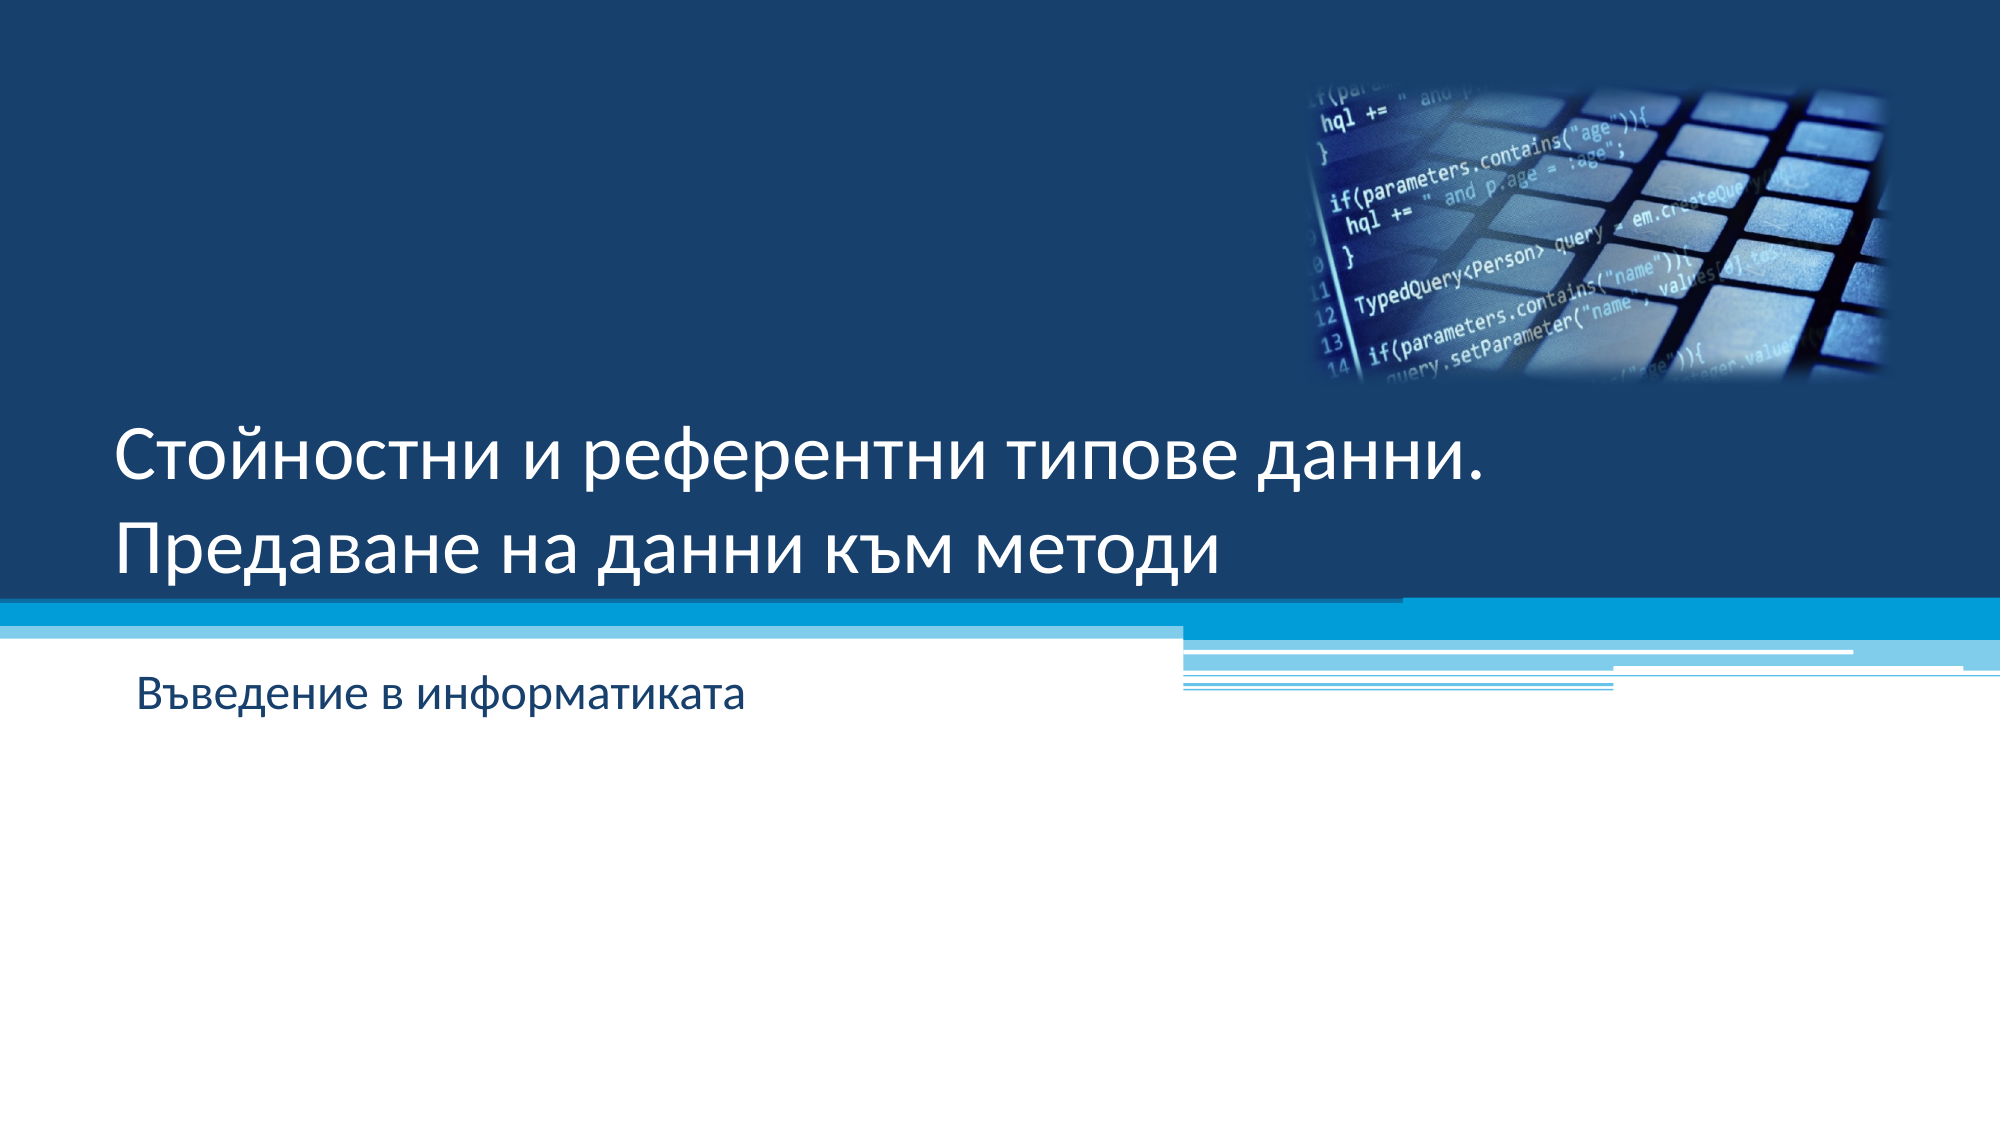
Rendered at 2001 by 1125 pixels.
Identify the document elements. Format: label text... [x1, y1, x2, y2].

subtitle Въведение в информатиката [111, 651, 975, 742]
picture [1303, 80, 1896, 387]
title Стойностни и референтни типове данни. Предаване на данни към методи [99, 391, 1950, 597]
